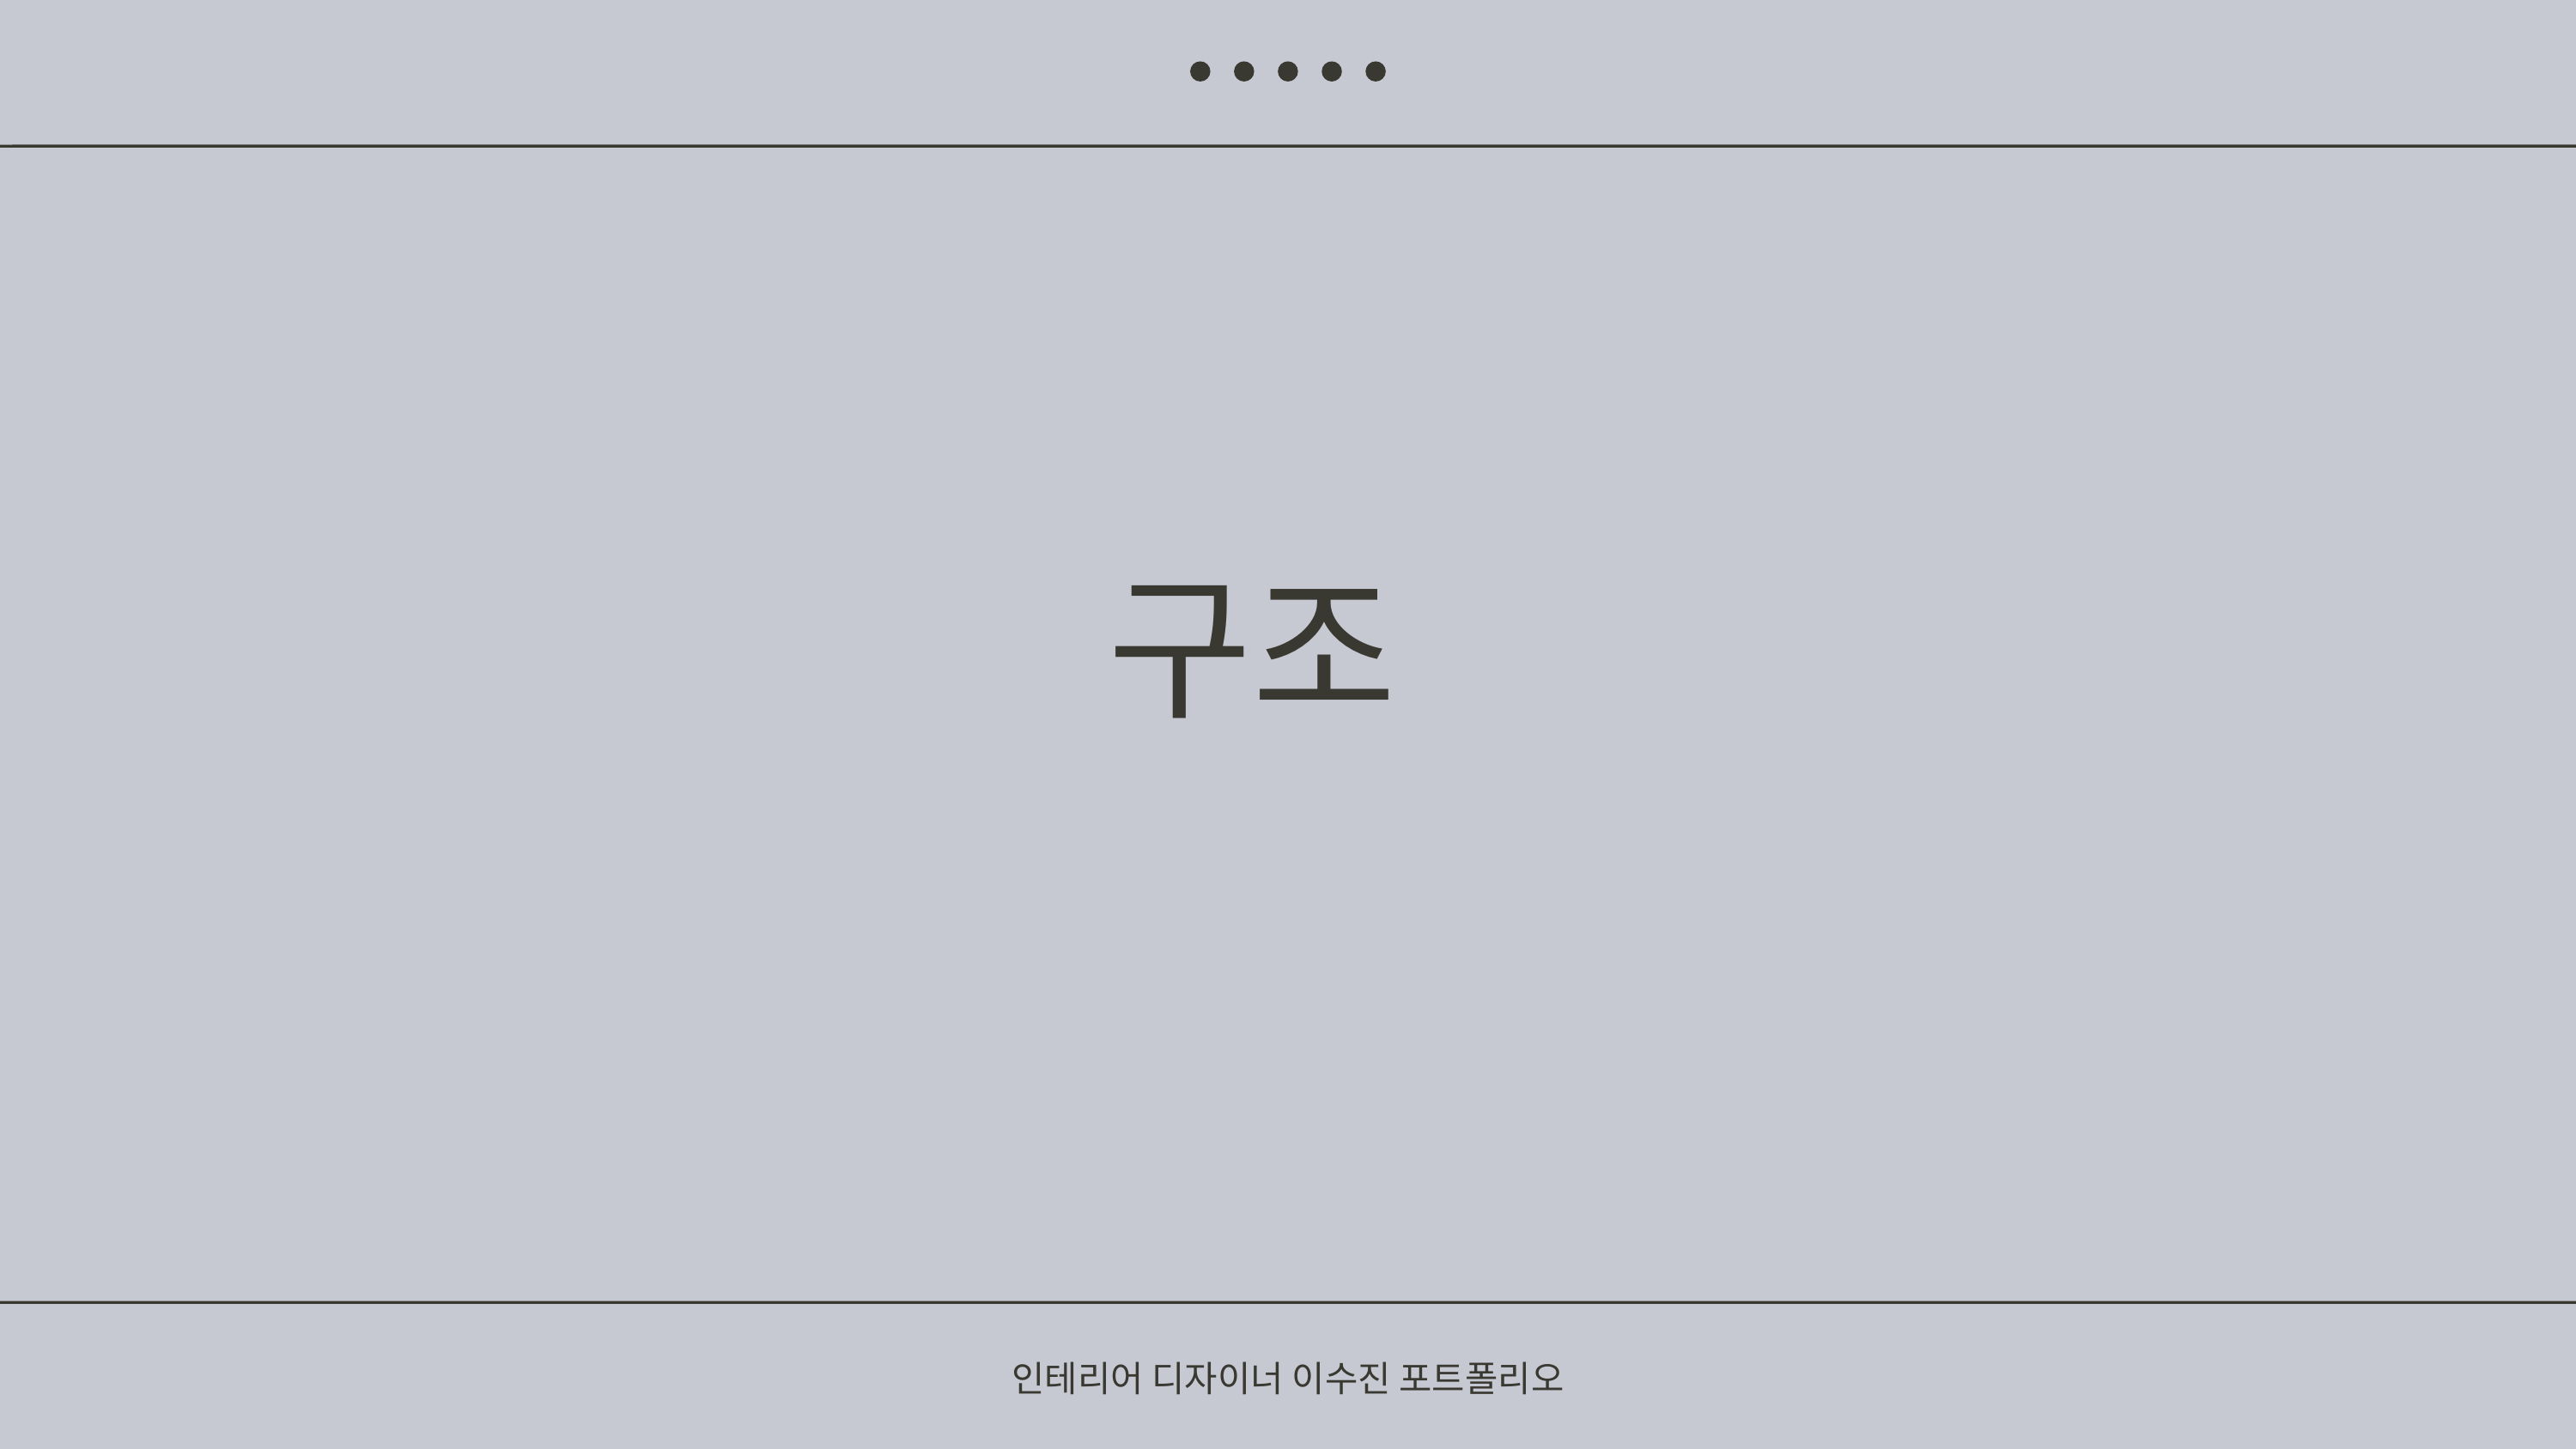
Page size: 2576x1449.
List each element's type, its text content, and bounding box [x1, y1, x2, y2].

text_box 구조 [731, 518, 1774, 737]
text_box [1233, 61, 1255, 82]
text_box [1189, 61, 1211, 82]
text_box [1277, 61, 1298, 82]
text_box 인테리어 디자이너 이수진 포트폴리오 [1011, 1349, 1564, 1399]
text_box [1365, 61, 1387, 82]
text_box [1321, 61, 1342, 82]
